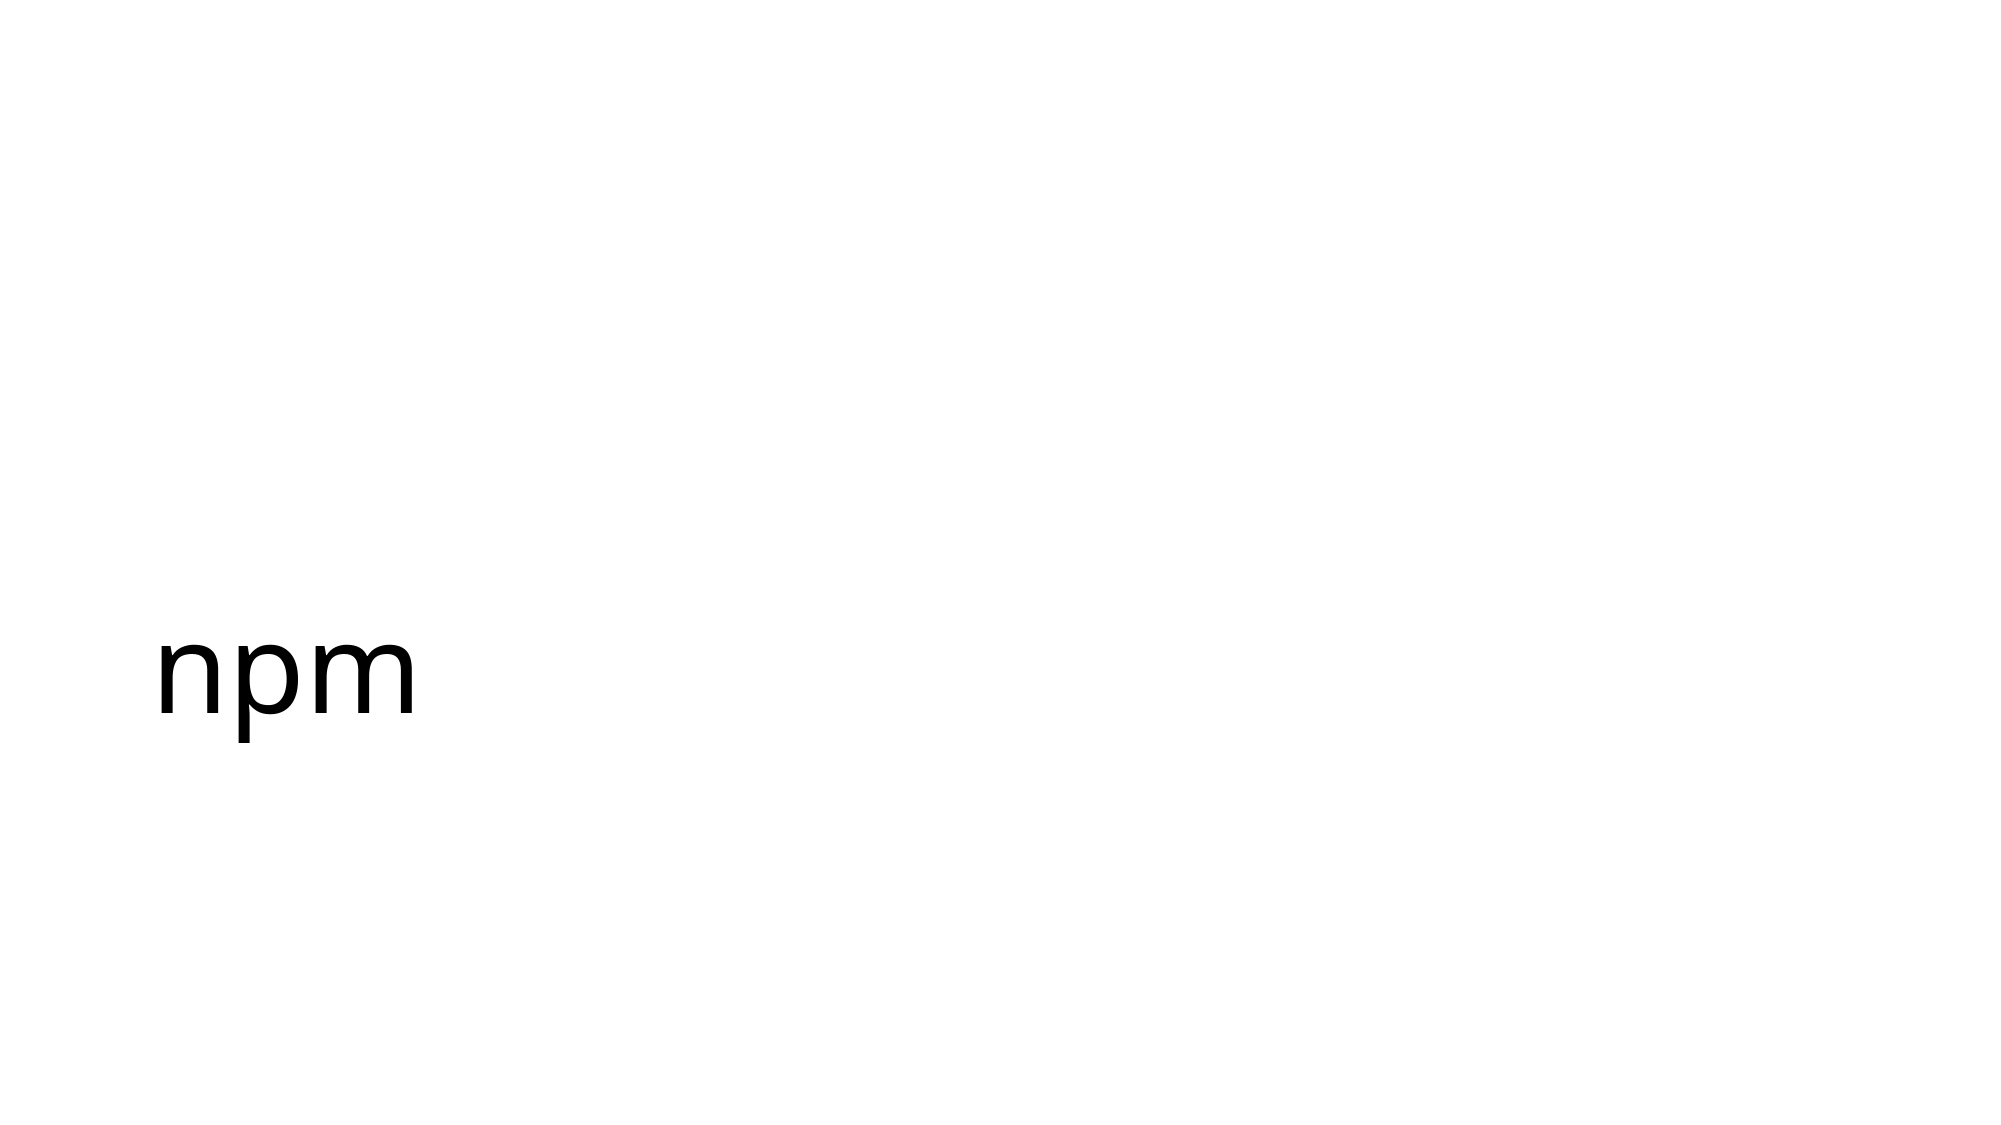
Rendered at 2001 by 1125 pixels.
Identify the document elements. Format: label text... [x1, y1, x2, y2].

title npm [136, 280, 1862, 749]
